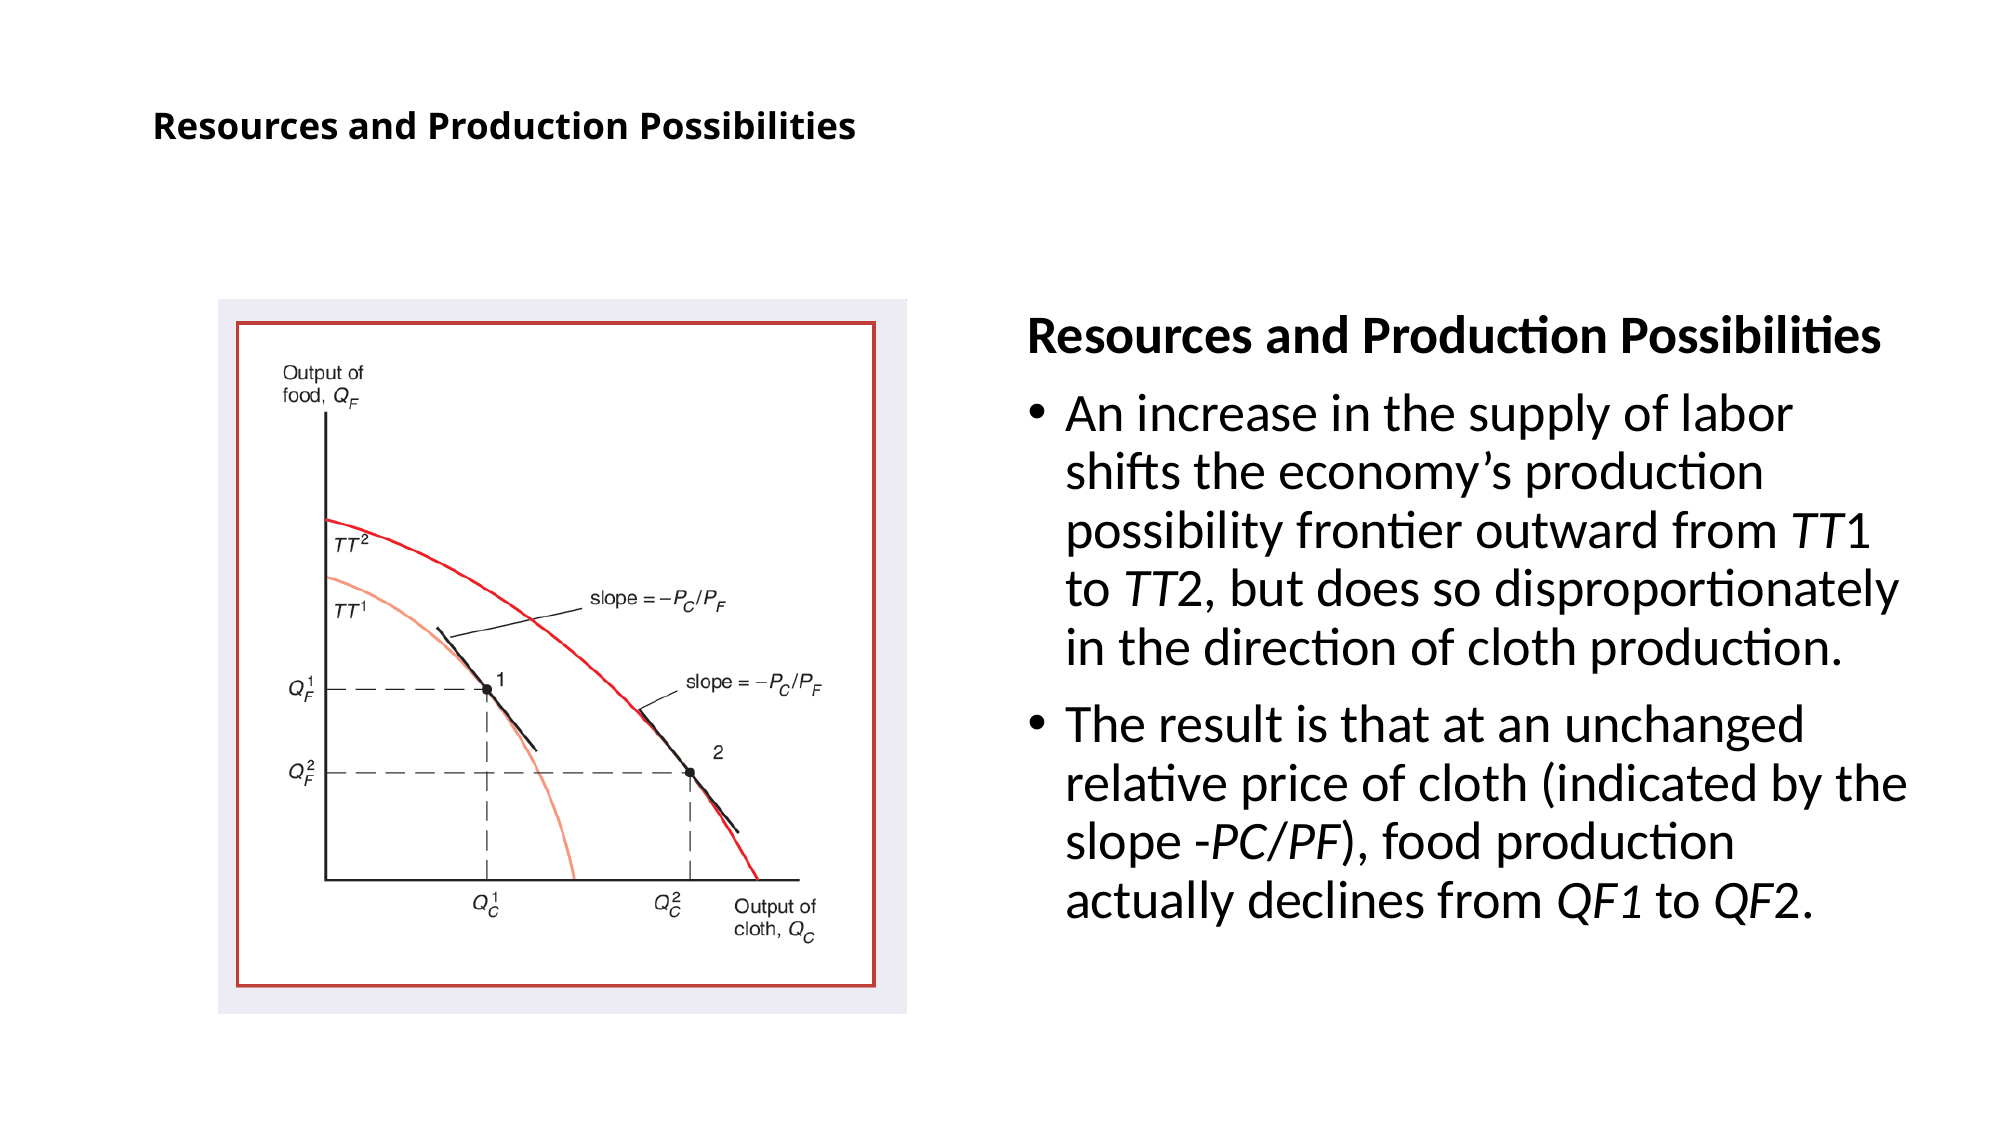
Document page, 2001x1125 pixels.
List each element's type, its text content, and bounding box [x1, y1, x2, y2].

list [218, 299, 907, 1014]
list Resources and Production Possibilities An increase in the supply of labor shifts the economy’s production possibility frontier outward from TT1 to TT2, but does so disproportionately in the direction of cloth production. The result is that at an unchanged relative price of cloth (indicated by the slope -PC/PF), food production actually declines from QF1 to QF2. [1012, 299, 1929, 1014]
title Resources and Production Possibilities [137, 59, 1905, 201]
